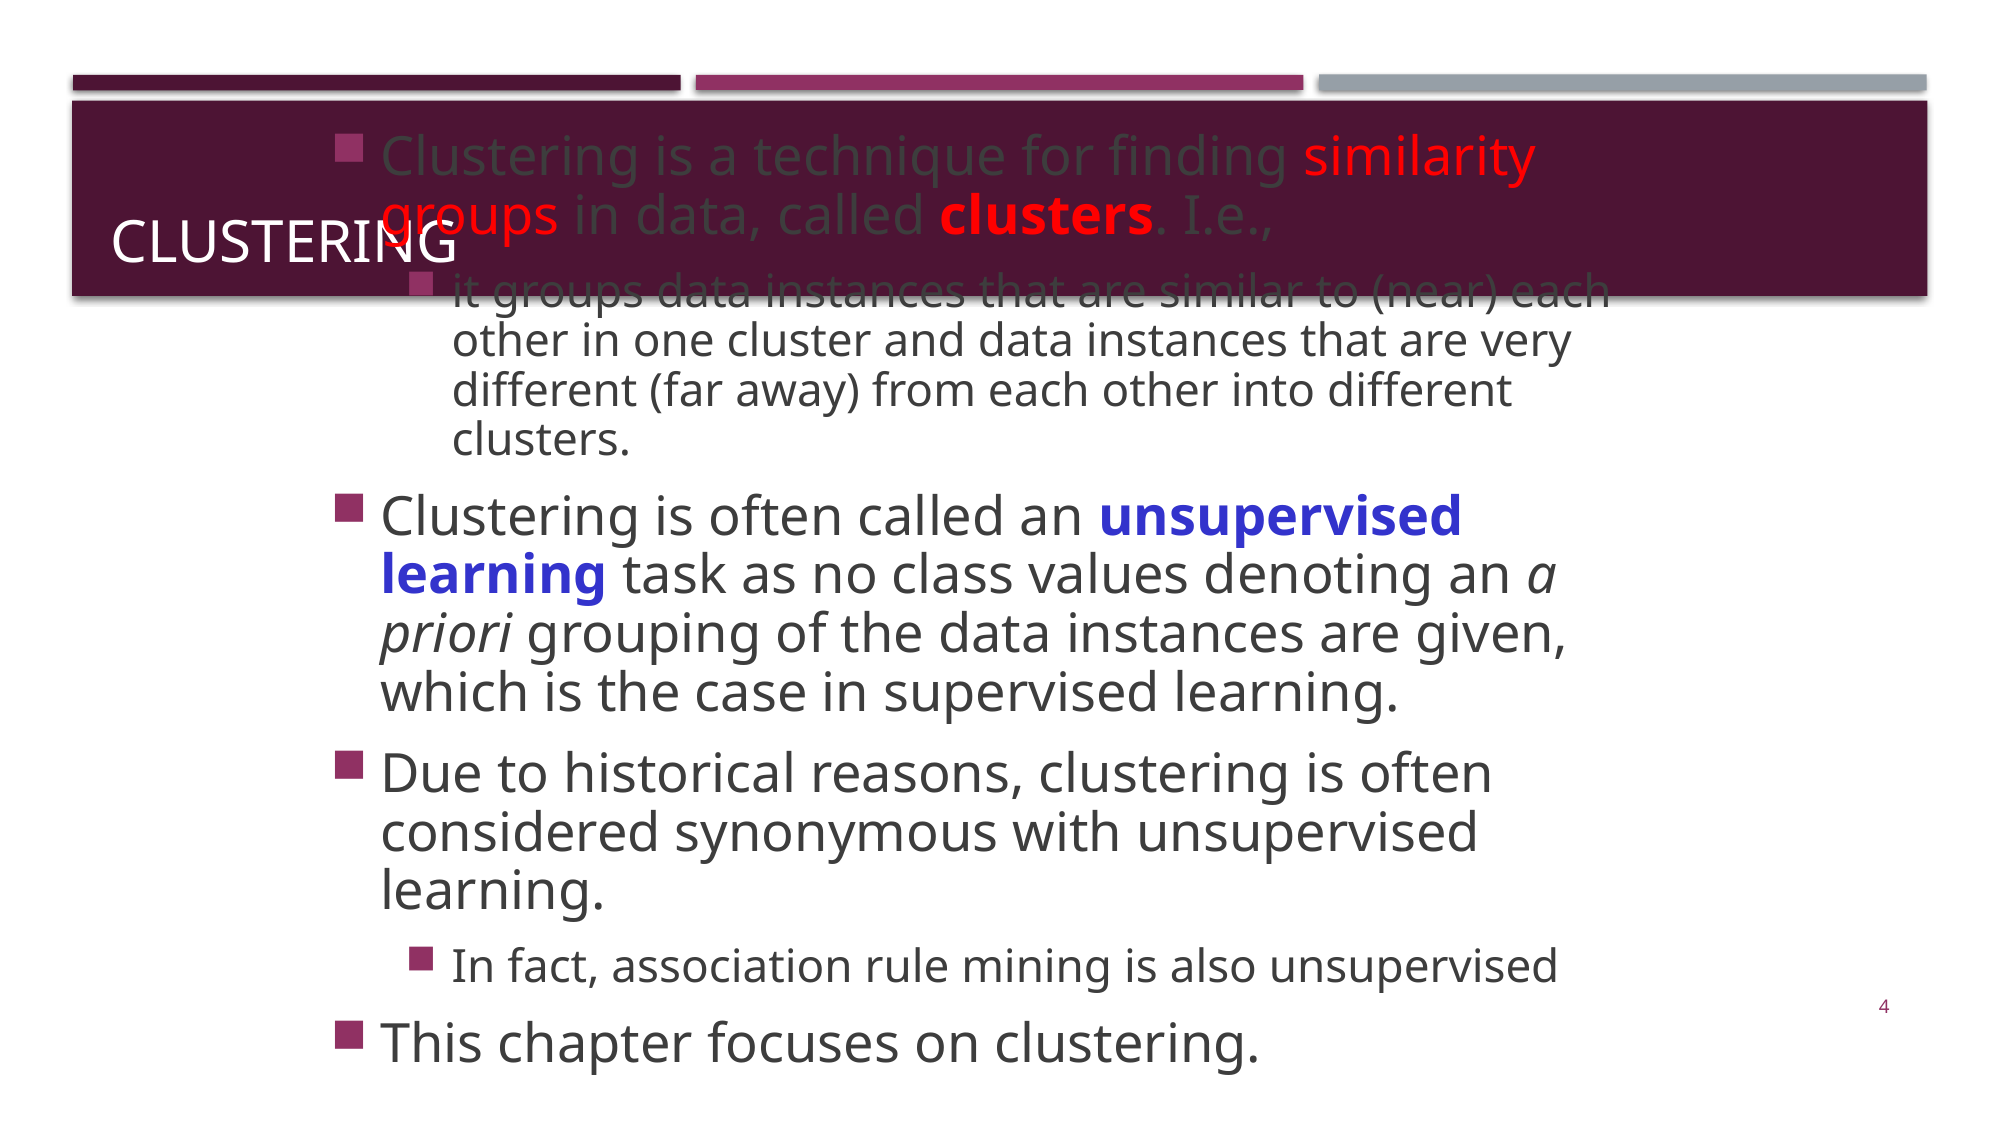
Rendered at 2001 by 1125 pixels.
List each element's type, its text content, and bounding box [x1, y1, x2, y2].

list Clustering is a technique for finding similarity groups in data, called clusters. I.e., it groups data instances that are similar to (near) each other in one cluster and data instances that are very different (far away) from each other into different clusters. Clustering is often called an unsupervised learning task as no class values denoting an a priori grouping of the data instances are given, which is the case in supervised learning. Due to historical reasons, clustering is often considered synonymous with unsupervised learning. In fact, association rule mining is also unsupervised This chapter focuses on clustering. [314, 190, 1692, 1013]
slide_number 4 [1732, 977, 1905, 1037]
title Clustering [95, 115, 1905, 282]
